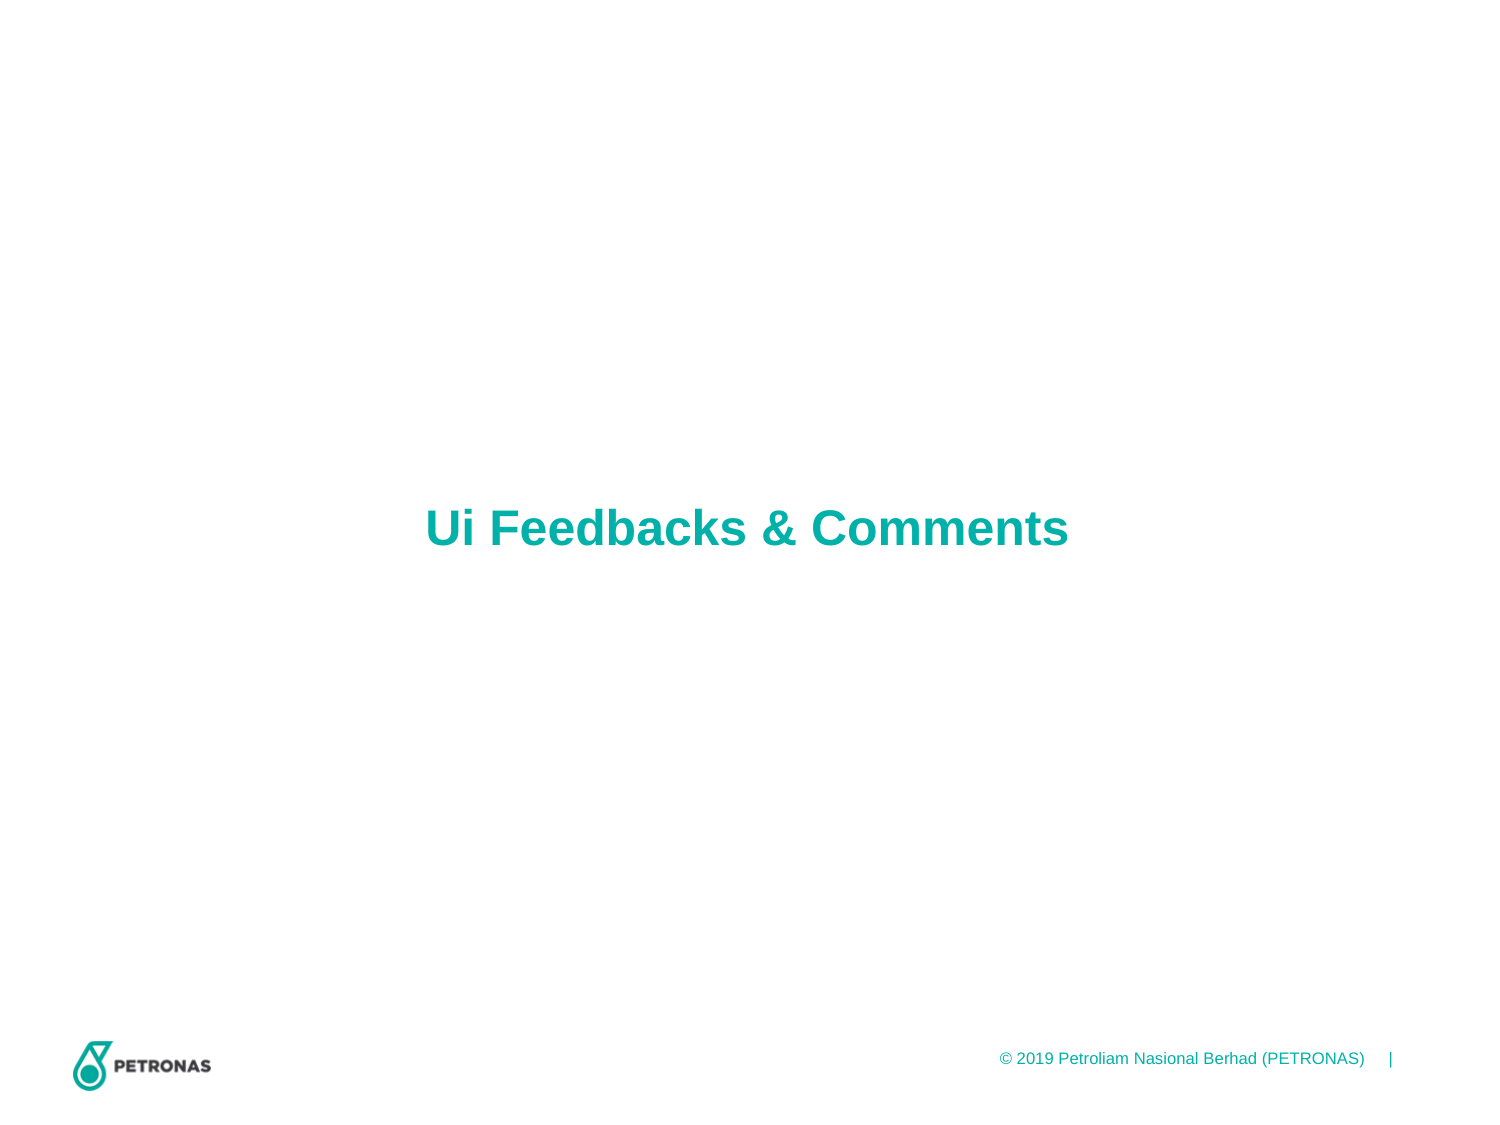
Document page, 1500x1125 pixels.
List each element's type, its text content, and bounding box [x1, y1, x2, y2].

picture [73, 1041, 211, 1091]
title Ui Feedbacks & Comments [410, 494, 1090, 563]
